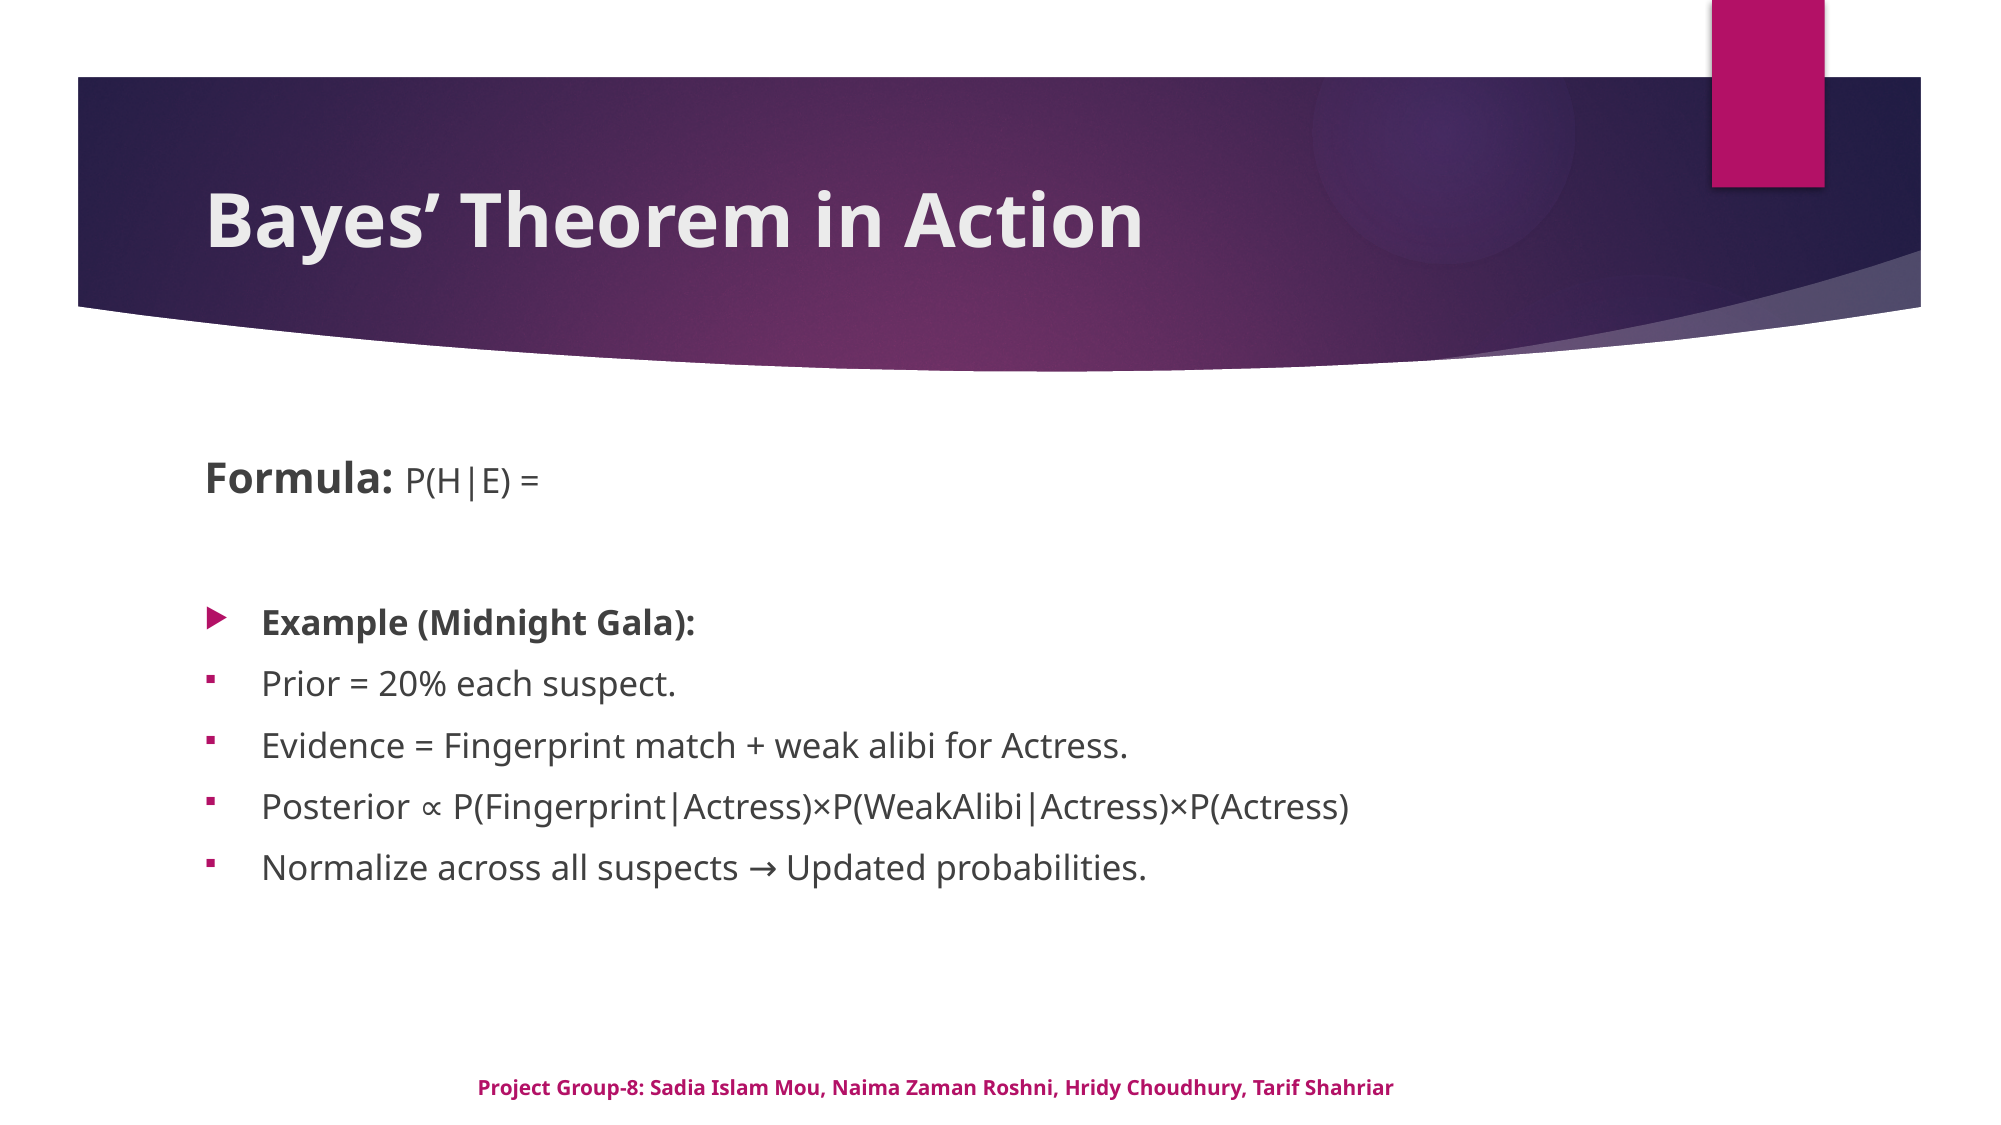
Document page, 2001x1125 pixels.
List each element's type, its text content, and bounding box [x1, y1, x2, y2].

title Bayes’ Theorem in Action [189, 159, 1627, 276]
footer Project Group-8: Sadia Islam Mou, Naima Zaman Roshni, Hridy Choudhury, Tarif Shahriar [234, 1048, 1638, 1125]
